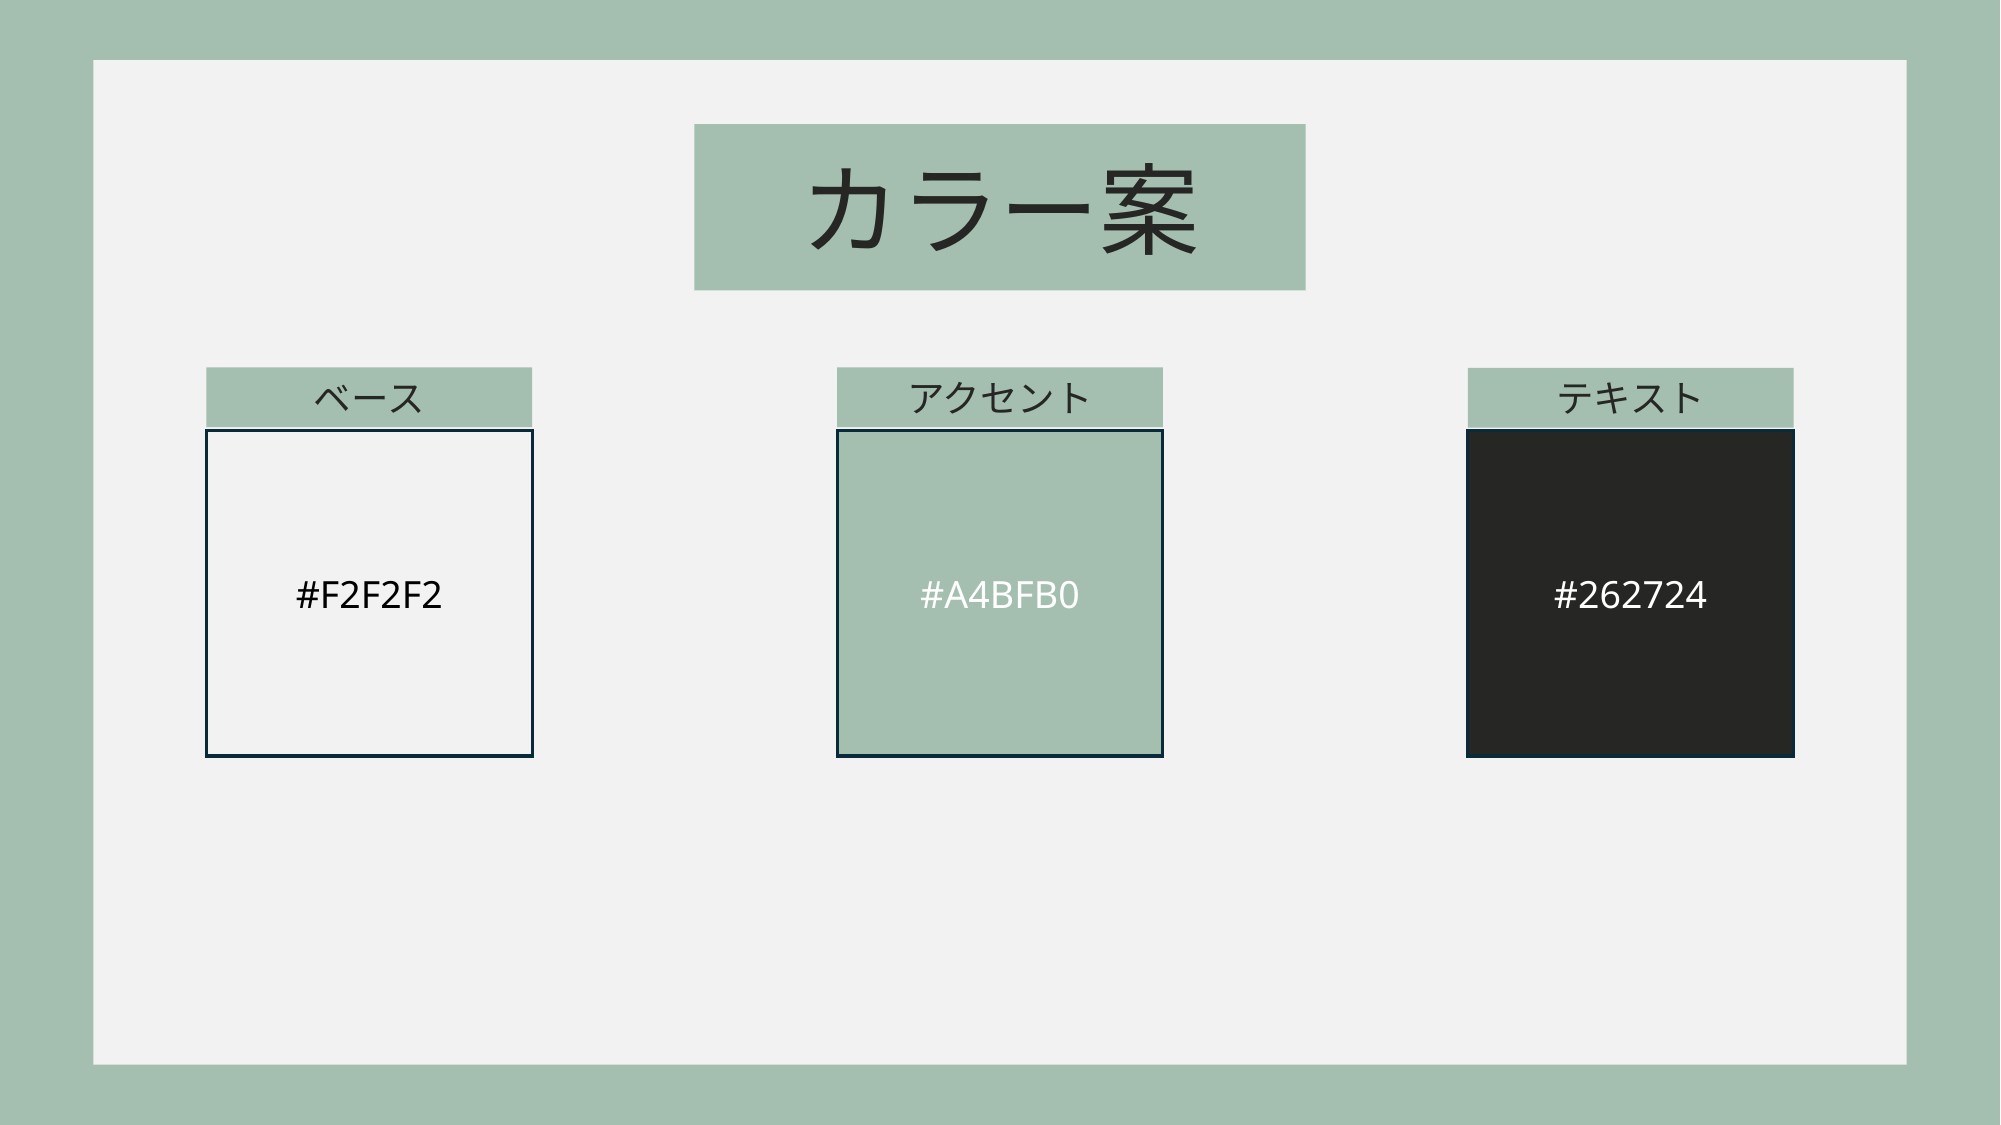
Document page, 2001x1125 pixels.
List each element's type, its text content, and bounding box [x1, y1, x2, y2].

text_box #A4BFB0 [836, 429, 1164, 758]
text_box テキスト [1467, 367, 1794, 428]
text_box アクセント [837, 367, 1163, 428]
text_box #F2F2F2 [205, 429, 534, 758]
text_box [92, 59, 1908, 1066]
text_box [0, 0, 2000, 1125]
text_box ベース [206, 367, 533, 428]
text_box #262724 [1466, 429, 1795, 758]
text_box カラー案 [693, 123, 1307, 292]
